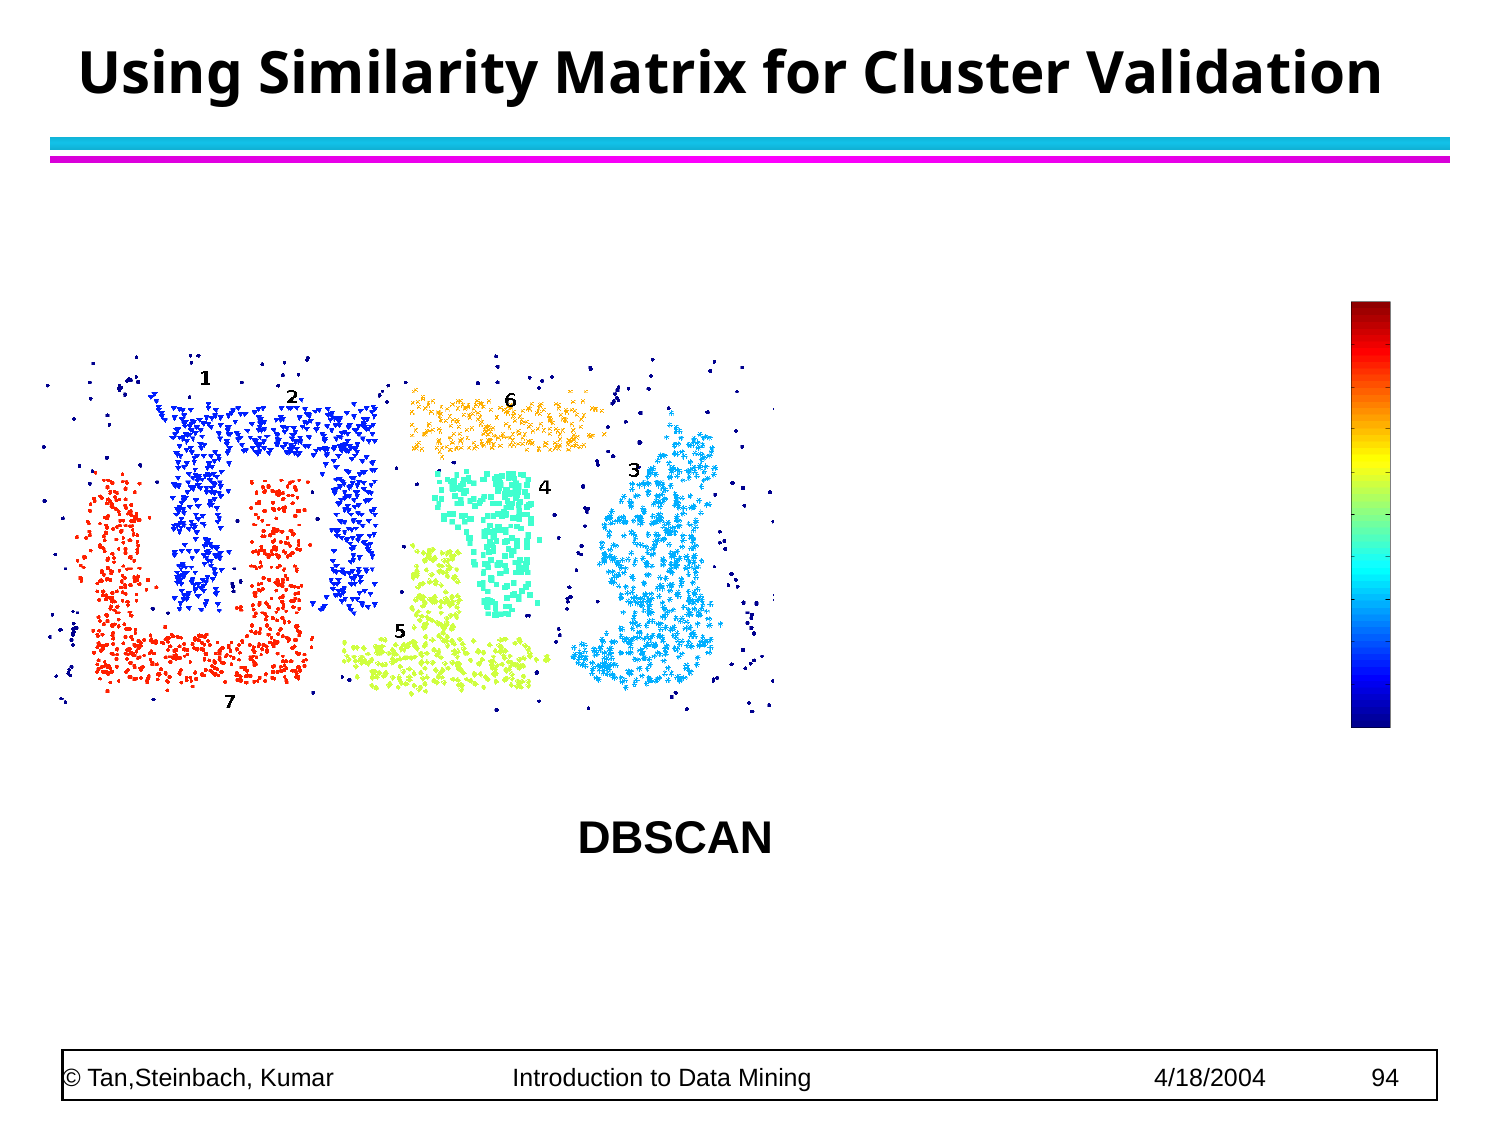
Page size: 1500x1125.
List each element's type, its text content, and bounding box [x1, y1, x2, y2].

text_box DBSCAN [562, 799, 1038, 870]
picture [37, 262, 1468, 785]
title Using Similarity Matrix for Cluster Validation [62, 24, 1421, 113]
